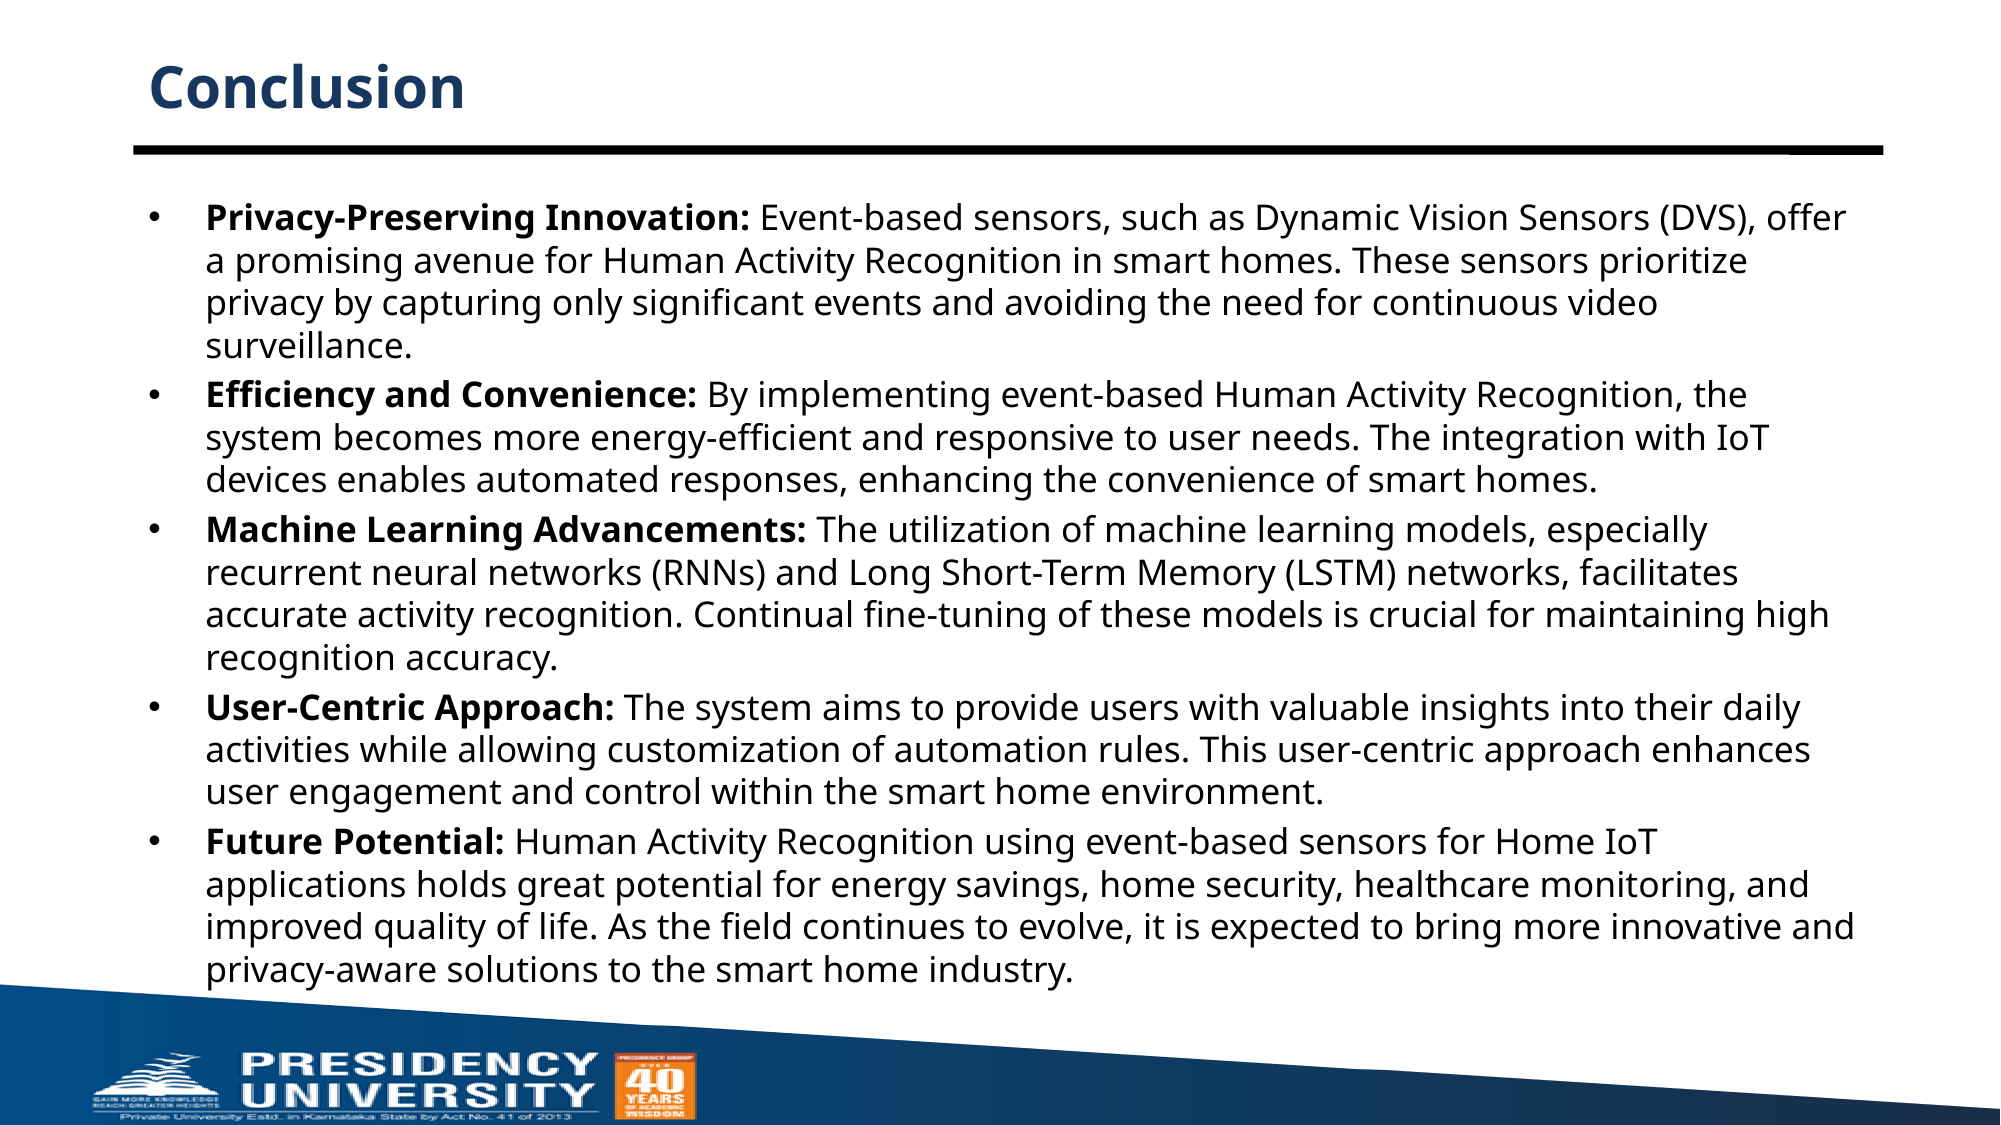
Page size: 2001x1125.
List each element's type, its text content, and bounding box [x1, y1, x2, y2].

title Conclusion [133, 45, 1884, 125]
picture [0, 982, 2000, 1125]
list Privacy-Preserving Innovation: Event-based sensors, such as Dynamic Vision Sensors (DVS), offer a promising avenue for Human Activity Recognition in smart homes. These sensors prioritize privacy by capturing only significant events and avoiding the need for continuous video surveillance. Efficiency and Convenience: By implementing event-based Human Activity Recognition, the system becomes more energy-efficient and responsive to user needs. The integration with IoT devices enables automated responses, enhancing the convenience of smart homes. Machine Learning Advancements: The utilization of machine learning models, especially recurrent neural networks (RNNs) and Long Short-Term Memory (LSTM) networks, facilitates accurate activity recognition. Continual fine-tuning of these models is crucial for maintaining high recognition accuracy. User-Centric Approach: The system aims to provide users with valuable insights into their daily activities while allowing customization of automation rules. This user-centric approach enhances user engagement and control within the smart home environment. Future Potential: Human Activity Recognition using event-based sensors for Home IoT applications holds great potential for energy savings, home security, healthcare monitoring, and improved quality of life. As the field continues to evolve, it is expected to bring more innovative and privacy-aware solutions to the smart home industry. [133, 187, 1884, 1000]
